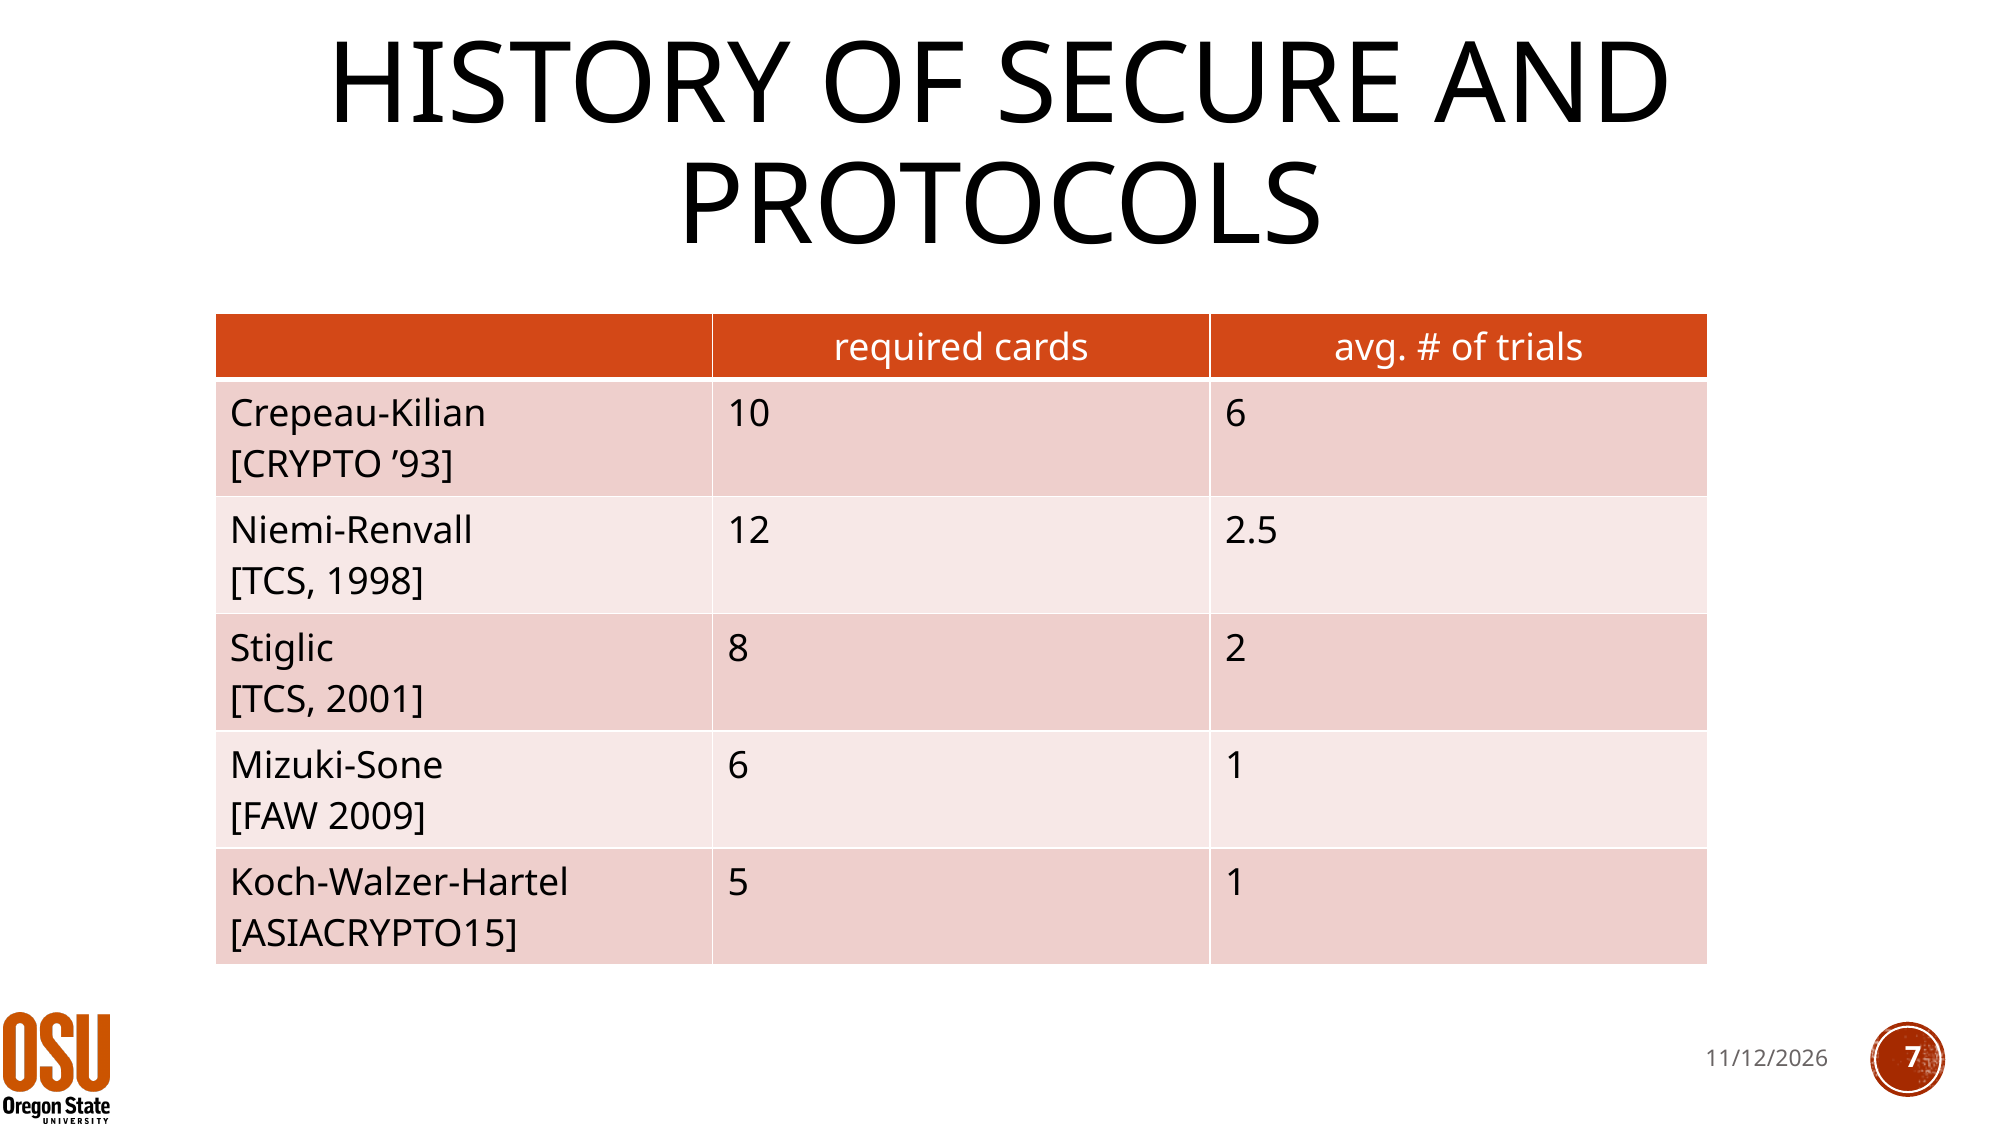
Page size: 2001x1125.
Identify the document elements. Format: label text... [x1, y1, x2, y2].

slide_number 7 [1860, 1027, 1966, 1088]
table_cell Stiglic [TCS, 2001] [216, 614, 712, 730]
table_header [216, 314, 712, 377]
table_cell 12 [713, 497, 1209, 613]
table_cell Crepeau-Kilian [CRYPTO ’93] [216, 382, 712, 496]
table_cell 1 [1211, 732, 1707, 847]
table_cell 2.5 [1211, 497, 1707, 613]
table_header required cards [713, 314, 1209, 377]
table_cell 6 [1211, 382, 1707, 496]
table_cell 6 [713, 732, 1209, 847]
table_cell Koch-Walzer-Hartel [ASIACRYPTO15] [216, 849, 712, 964]
table_cell Niemi-Renvall [TCS, 1998] [216, 497, 712, 613]
table_cell 10 [713, 382, 1209, 496]
table_cell Mizuki-Sone [FAW 2009] [216, 732, 712, 847]
table_cell 1 [1211, 849, 1707, 964]
table_cell 5 [713, 849, 1209, 964]
table_cell 8 [713, 614, 1209, 730]
table_cell 2 [1211, 614, 1707, 730]
picture [3, 1012, 110, 1124]
table_header avg. # of trials [1211, 314, 1707, 377]
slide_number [1306, 1028, 1844, 1089]
title History of Secure AND protocols [175, 14, 1826, 279]
